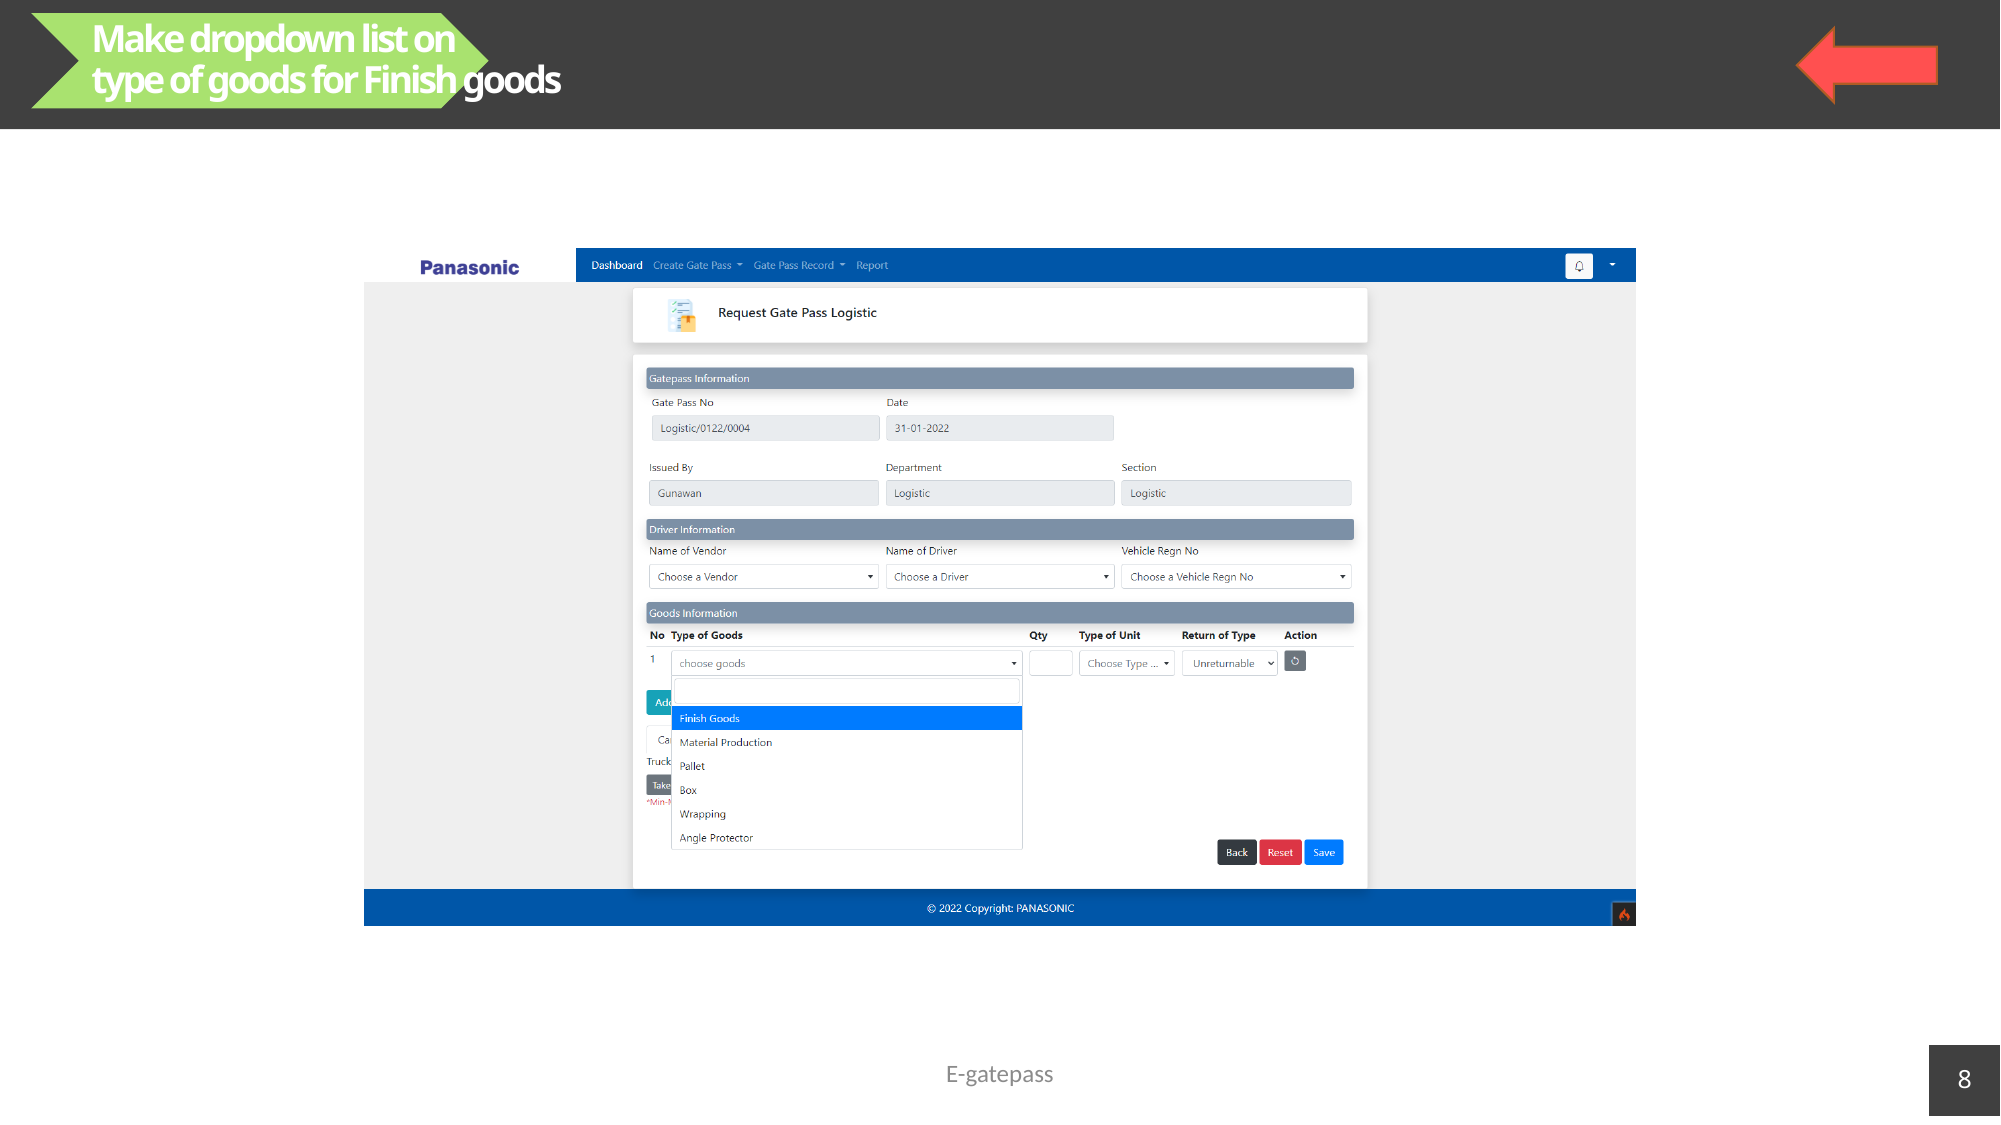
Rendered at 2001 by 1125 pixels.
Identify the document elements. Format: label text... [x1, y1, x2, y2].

picture [364, 248, 1636, 926]
footer E-gatepass [662, 1042, 1338, 1103]
text_box [0, 0, 2000, 130]
slide_number 8 [1929, 1045, 2000, 1116]
text_box [28, 62, 76, 110]
text_box [1795, 25, 1938, 105]
text_box [28, 12, 443, 60]
text_box Make dropdown list on type of goods for Finish goods [76, 13, 871, 143]
